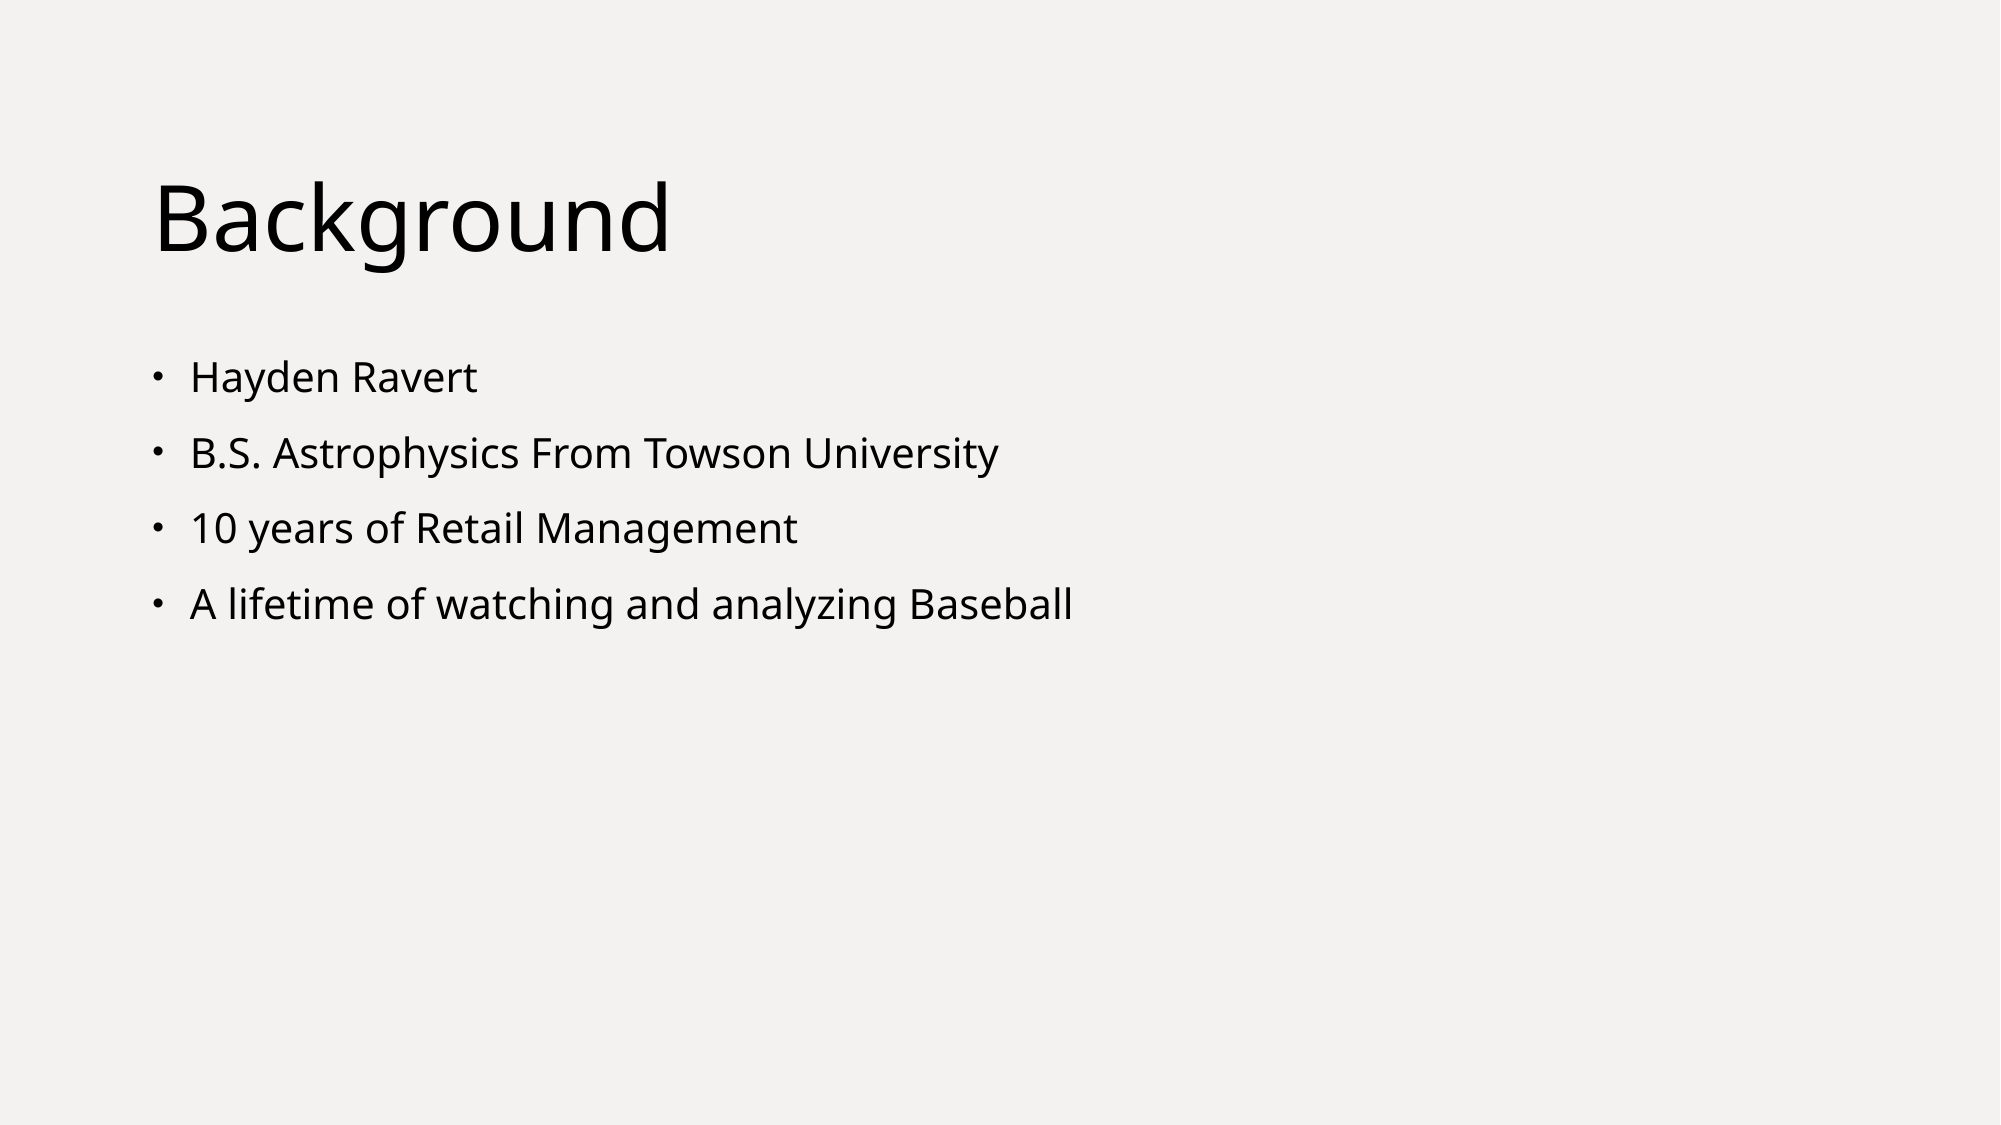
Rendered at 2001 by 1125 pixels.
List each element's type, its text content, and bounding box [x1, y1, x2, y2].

title Background [137, 95, 1863, 280]
list Hayden Ravert B.S. Astrophysics From Towson University 10 years of Retail Management A lifetime of watching and analyzing Baseball [137, 338, 1863, 1014]
